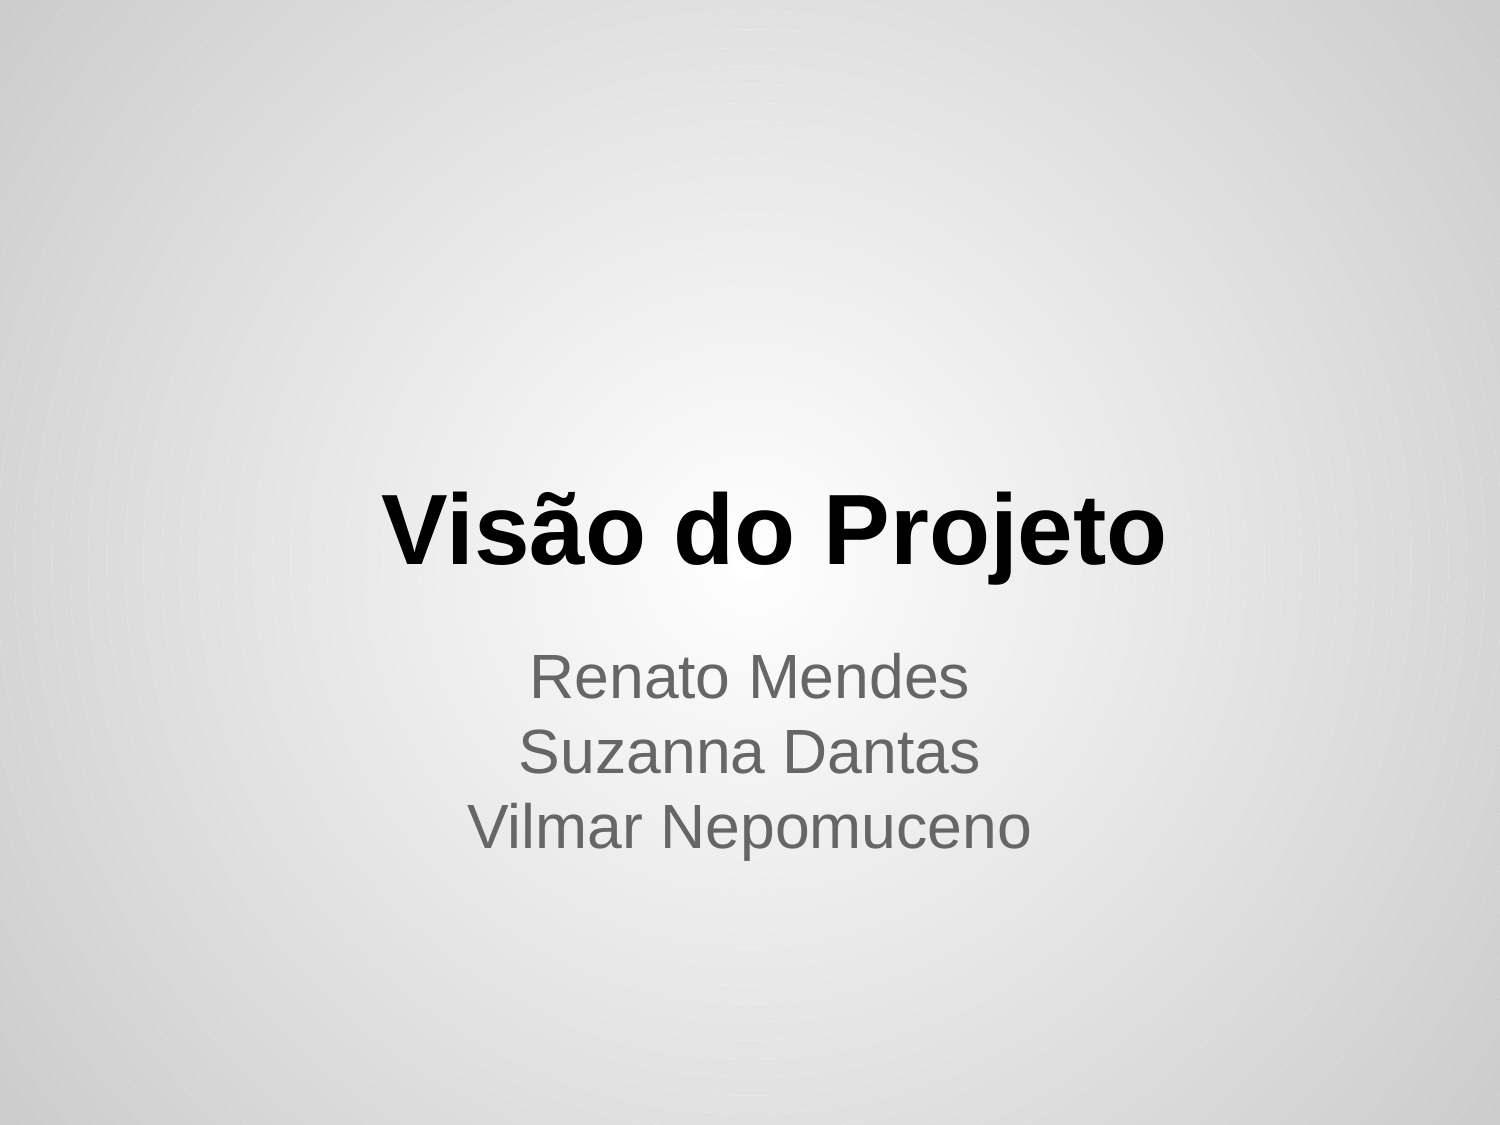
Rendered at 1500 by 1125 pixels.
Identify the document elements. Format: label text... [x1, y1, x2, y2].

title Visão do Projeto [112, 346, 1388, 600]
subtitle Renato Mendes Suzanna Dantas Vilmar Nepomuceno [112, 621, 1388, 793]
